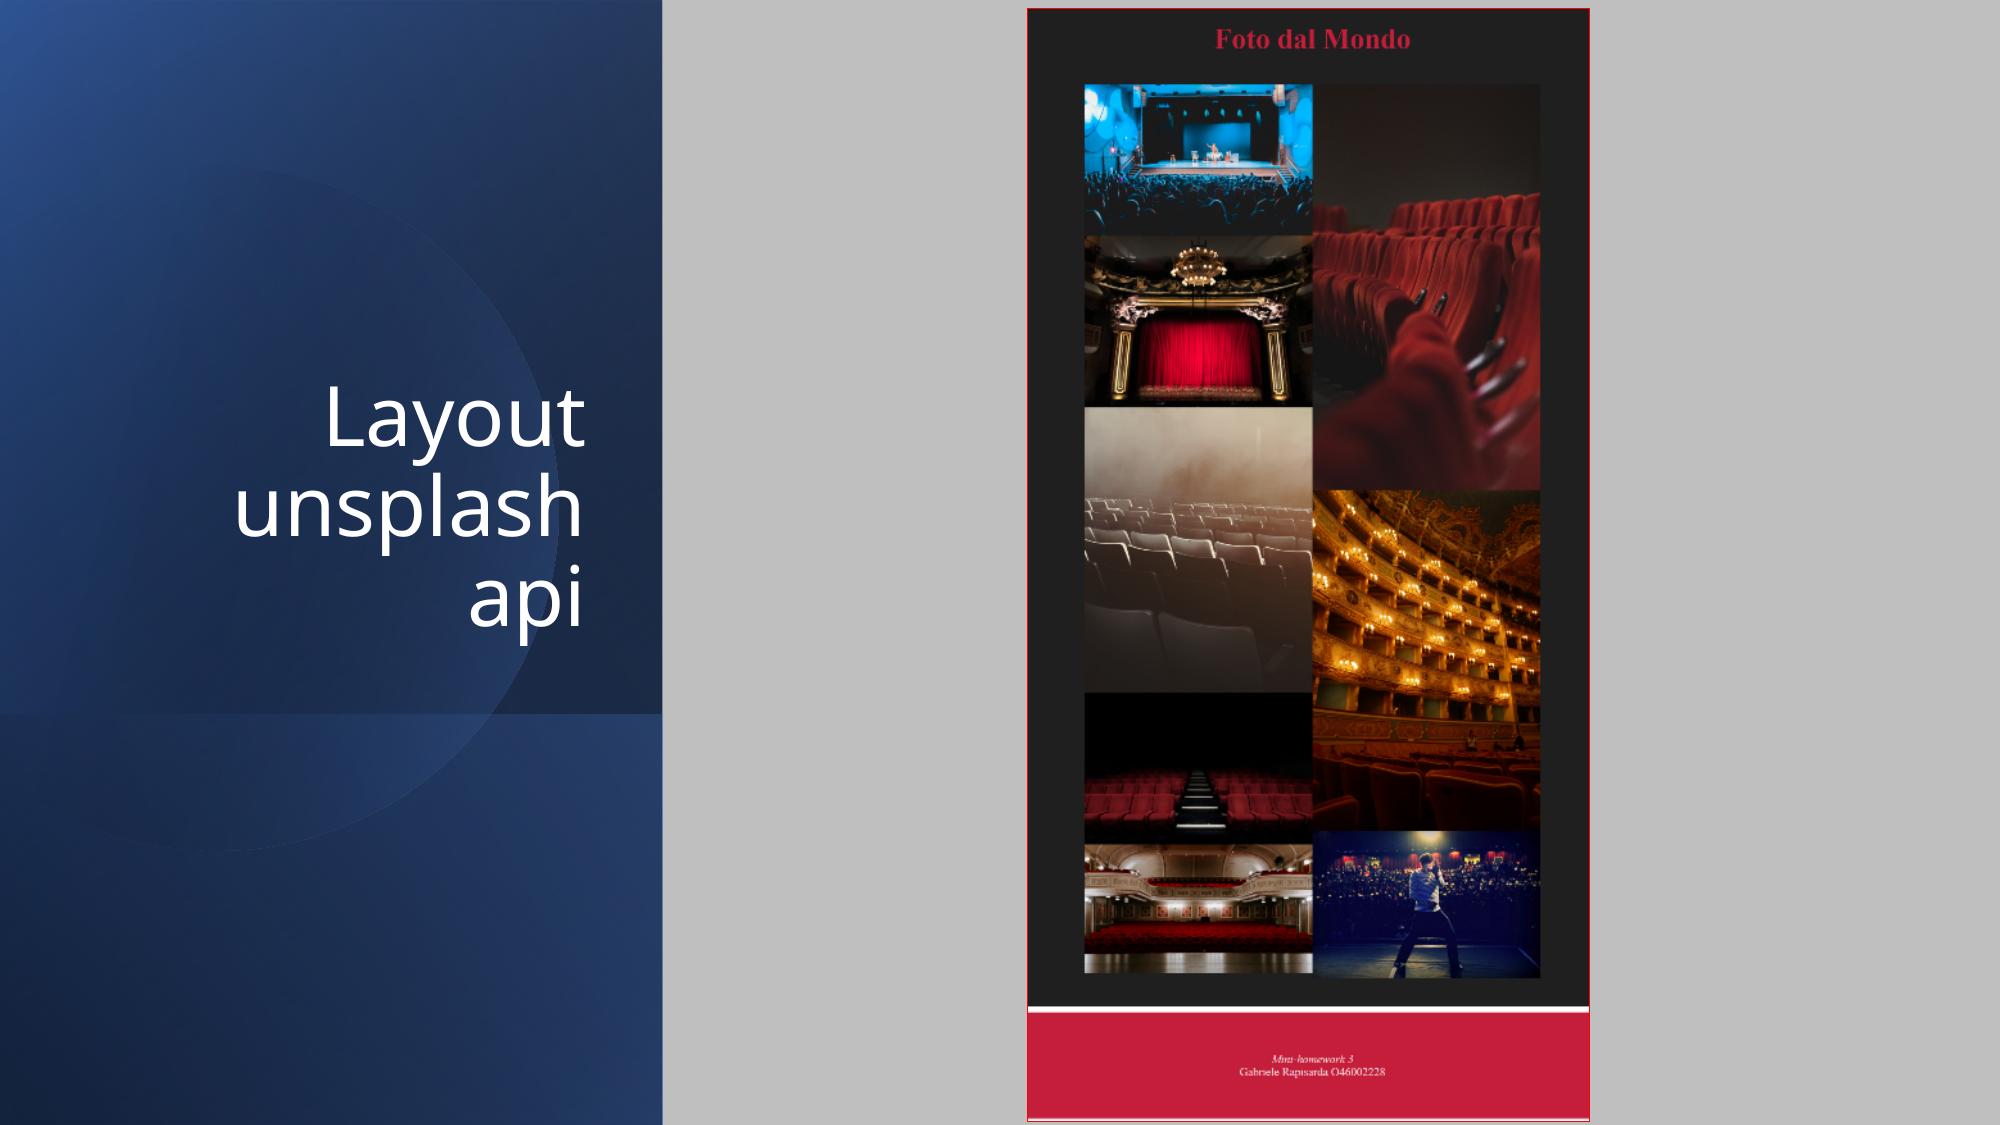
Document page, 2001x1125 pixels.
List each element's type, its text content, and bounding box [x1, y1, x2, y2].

picture [1027, 8, 1590, 1122]
text_box [0, 0, 663, 1124]
title Layout unsplash api [76, 96, 602, 652]
text_box [663, 0, 2000, 1125]
